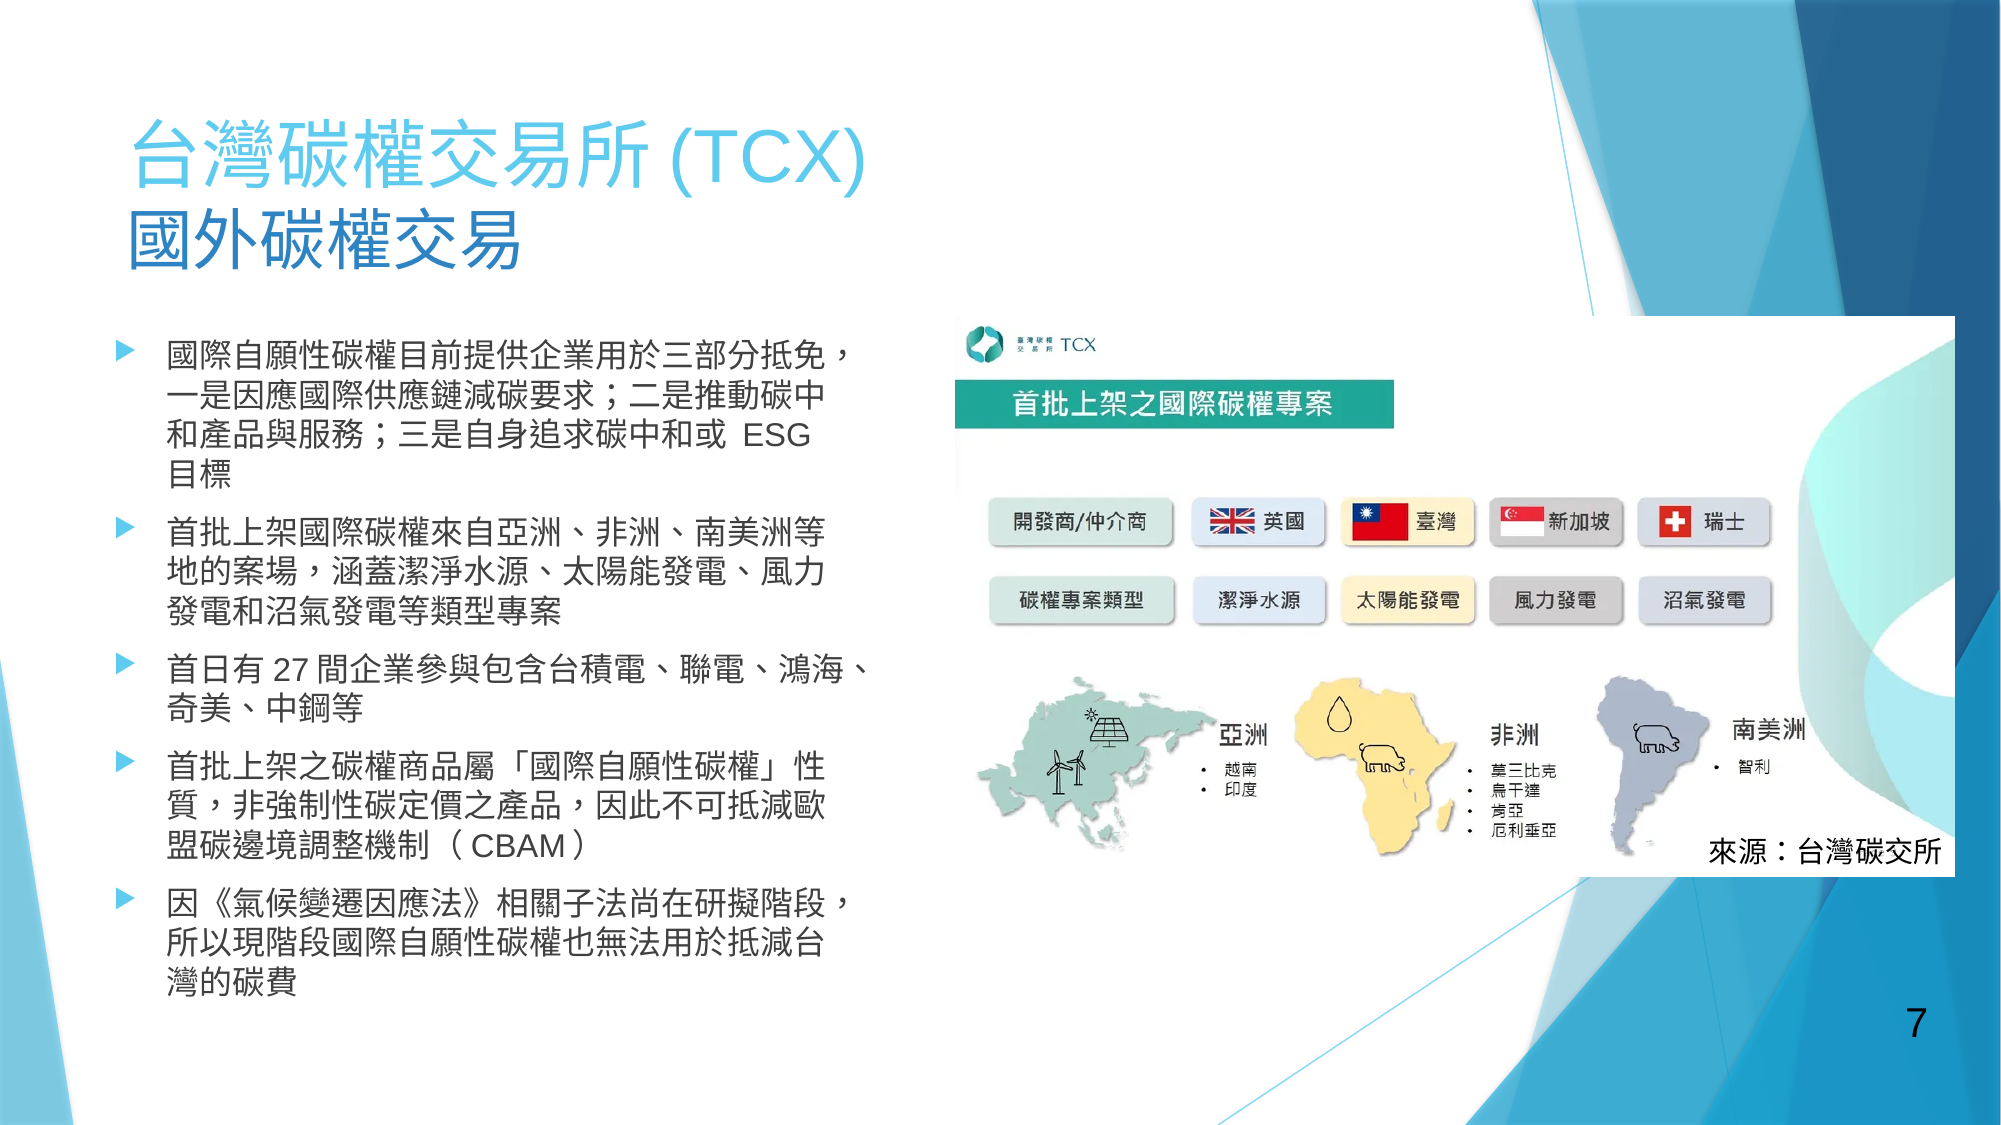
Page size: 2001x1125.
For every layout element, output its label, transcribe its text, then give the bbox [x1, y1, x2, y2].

title 台灣碳權交易所(TCX) 國外碳權交易 [111, 99, 1522, 317]
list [954, 316, 1955, 878]
slide_number 7 [1831, 991, 1944, 1051]
text_box 來源：台灣碳交所 [1960, 826, 1969, 876]
list 國際自願性碳權目前提供企業用於三部分抵免，一是因應國際供應鏈減碳要求；二是推動碳中和產品與服務；三是自身追求碳中和或 ESG 目標 首批上架國際碳權來自亞洲、非洲、南美洲等地的案場，涵蓋潔淨水源、太陽能發電、風力發電和沼氣發電等類型專案 首日有27間企業參與包含台積電、聯電、鴻海、奇美、中鋼等 首批上架之碳權商品屬「國際自願性碳權」性質，非強制性碳定價之產品，因此不可抵減歐盟碳邊境調整機制（CBAM） 因《氣候變遷因應法》相關子法尚在研擬階段，所以現階段國際自願性碳權也無法用於抵減台灣的碳費 [98, 327, 863, 1010]
